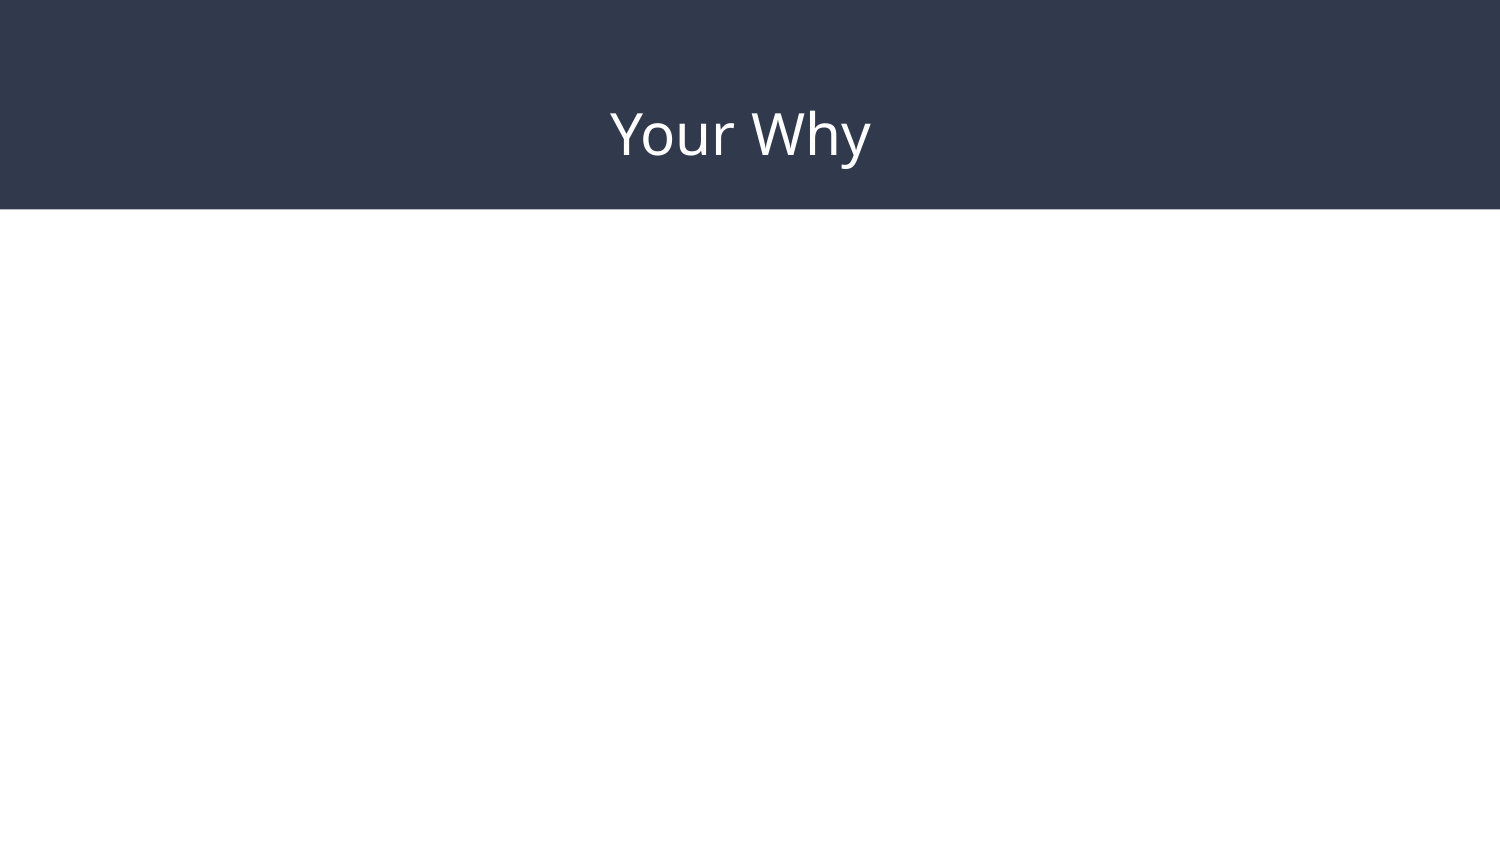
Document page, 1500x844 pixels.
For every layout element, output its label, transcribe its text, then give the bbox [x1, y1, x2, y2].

title Your Why [42, 82, 1440, 185]
